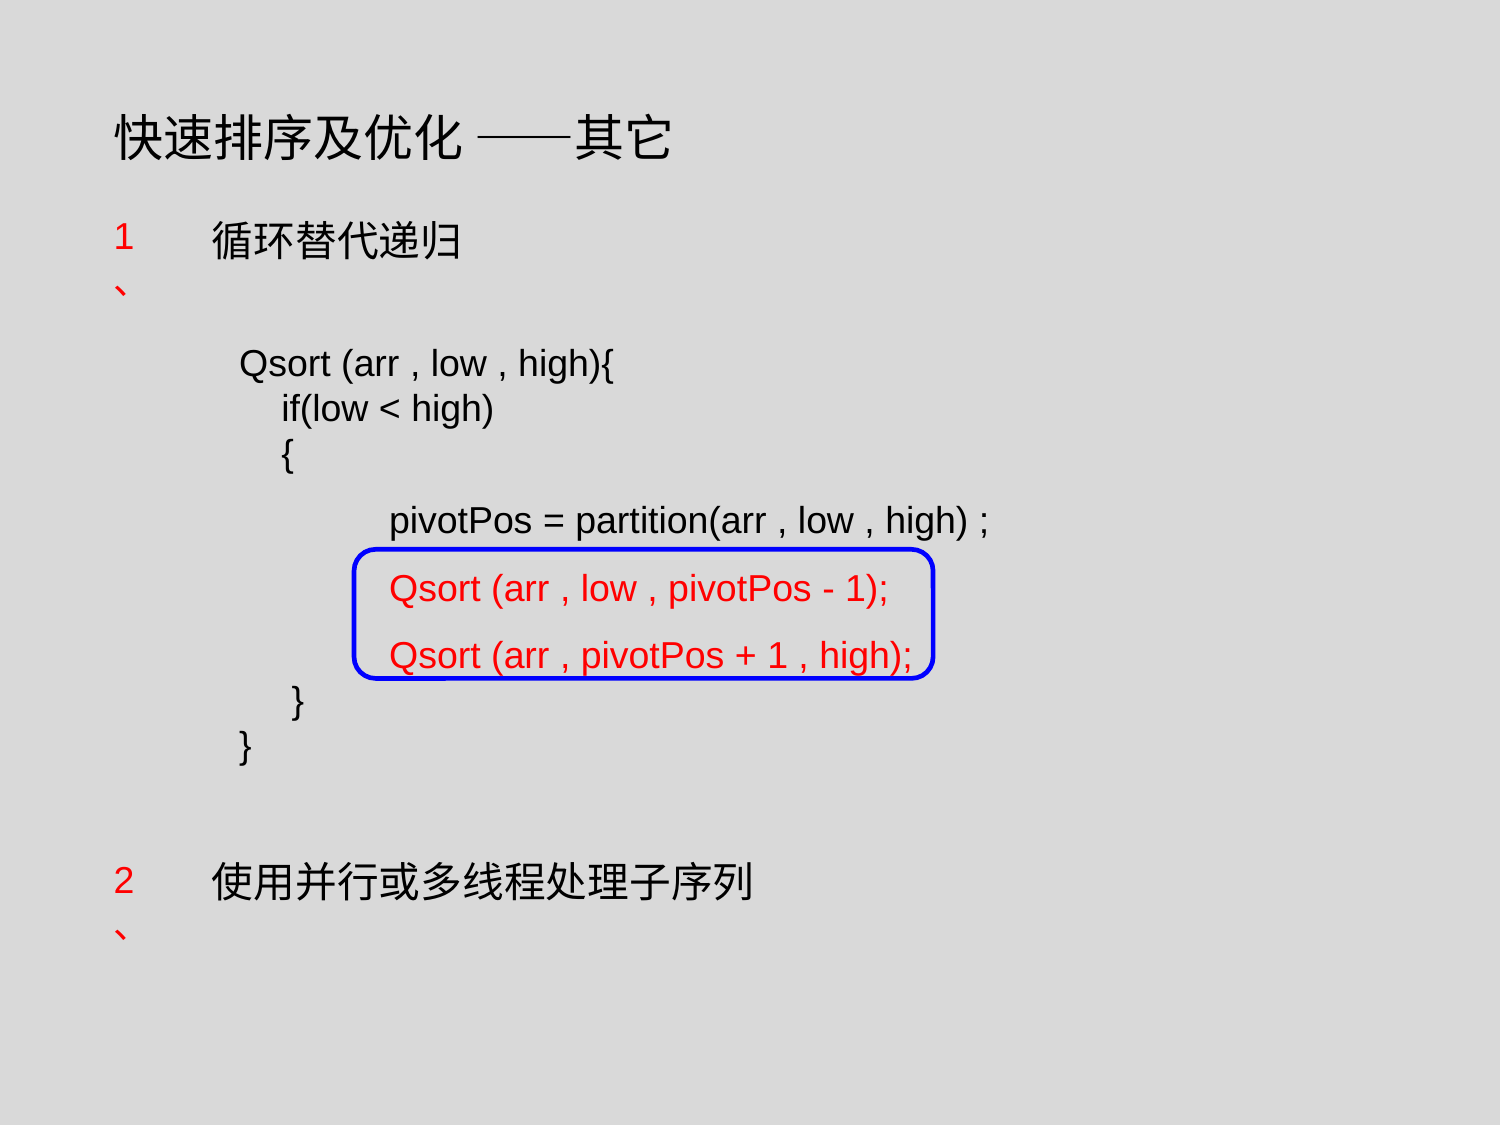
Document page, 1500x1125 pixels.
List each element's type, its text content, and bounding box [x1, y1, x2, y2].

text_box 快速排序及优化 ——其它 [98, 99, 1211, 174]
text_box Qsort (arr , low , high){ if(low < high) { pivotPos = partition(arr , low , high) ; Qsort (arr , low , pivotPos - 1); Qsort (arr , pivotPos + 1 , high); } } [224, 331, 1085, 774]
text_box 循环替代递归 [197, 207, 947, 272]
text_box 2、 [98, 848, 174, 954]
text_box 1、 [98, 204, 174, 310]
text_box 使用并行或多线程处理子序列 [197, 848, 797, 914]
text_box [353, 548, 935, 680]
